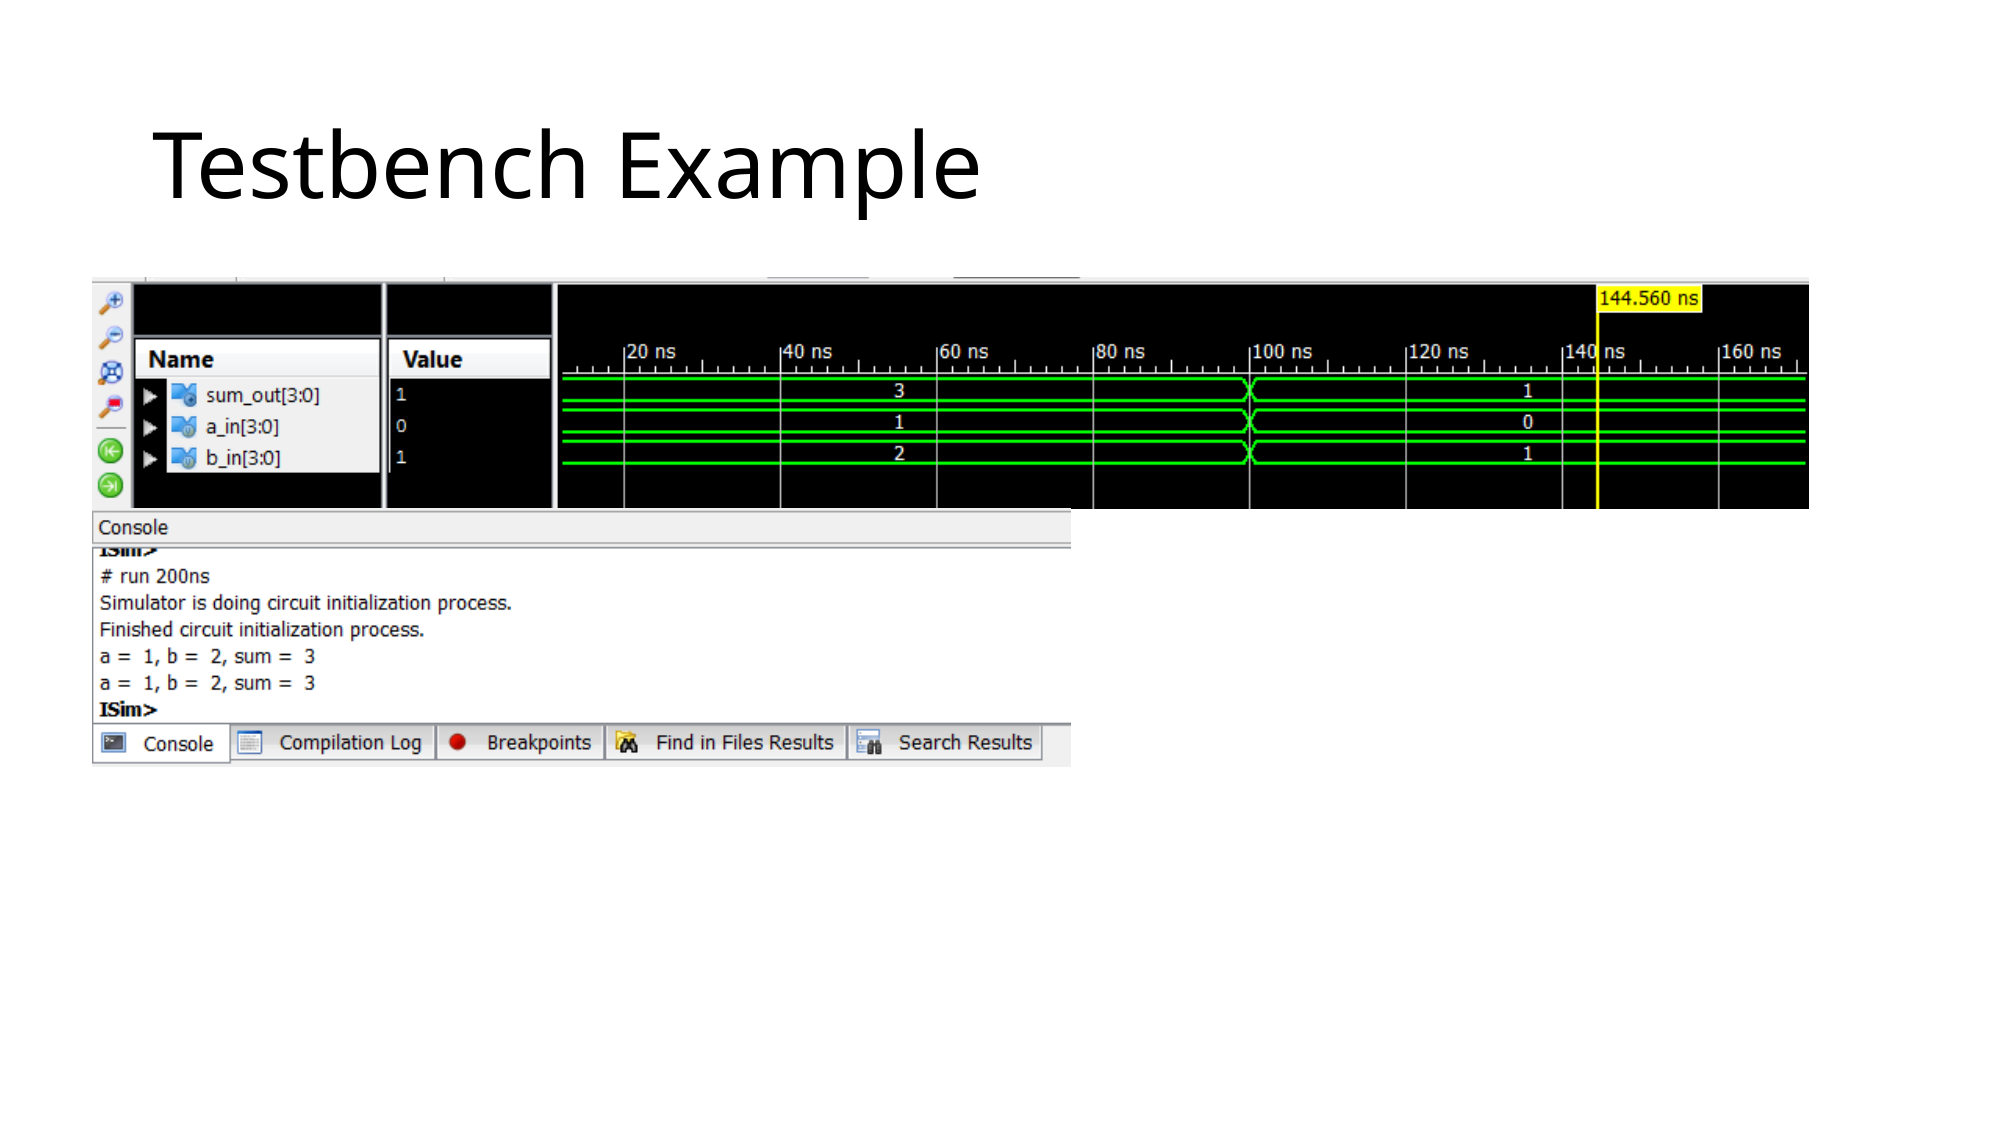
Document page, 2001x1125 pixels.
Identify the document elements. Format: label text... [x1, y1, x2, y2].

picture [92, 508, 1071, 767]
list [92, 277, 1809, 509]
title Testbench Example [137, 59, 1863, 278]
